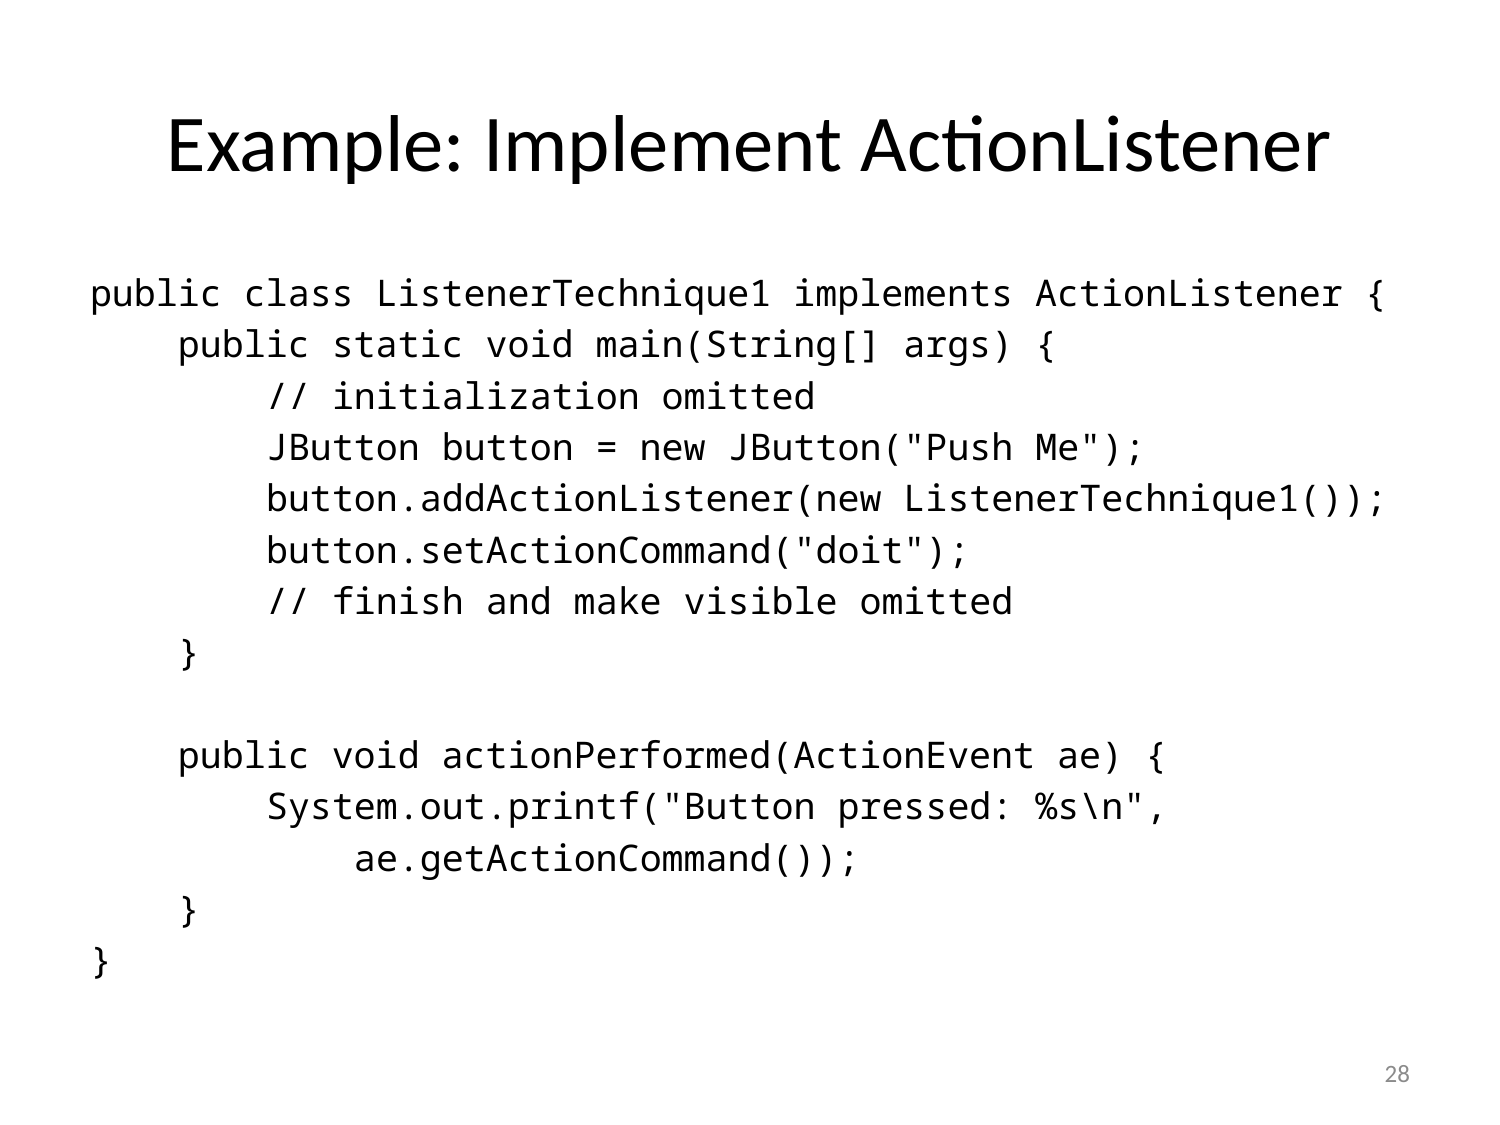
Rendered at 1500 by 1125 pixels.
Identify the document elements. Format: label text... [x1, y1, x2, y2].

slide_number 28 [1074, 1042, 1425, 1103]
title Example: Implement ActionListener [75, 45, 1425, 233]
list public class ListenerTechnique1 implements ActionListener { public static void main(String[] args) { // initialization omitted JButton button = new JButton("Push Me"); button.addActionListener(new ListenerTechnique1()); button.setActionCommand("doit"); // finish and make visible omitted } public void actionPerformed(ActionEvent ae) { System.out.printf("Button pressed: %s\n", ae.getActionCommand()); } } [75, 262, 1425, 1005]
